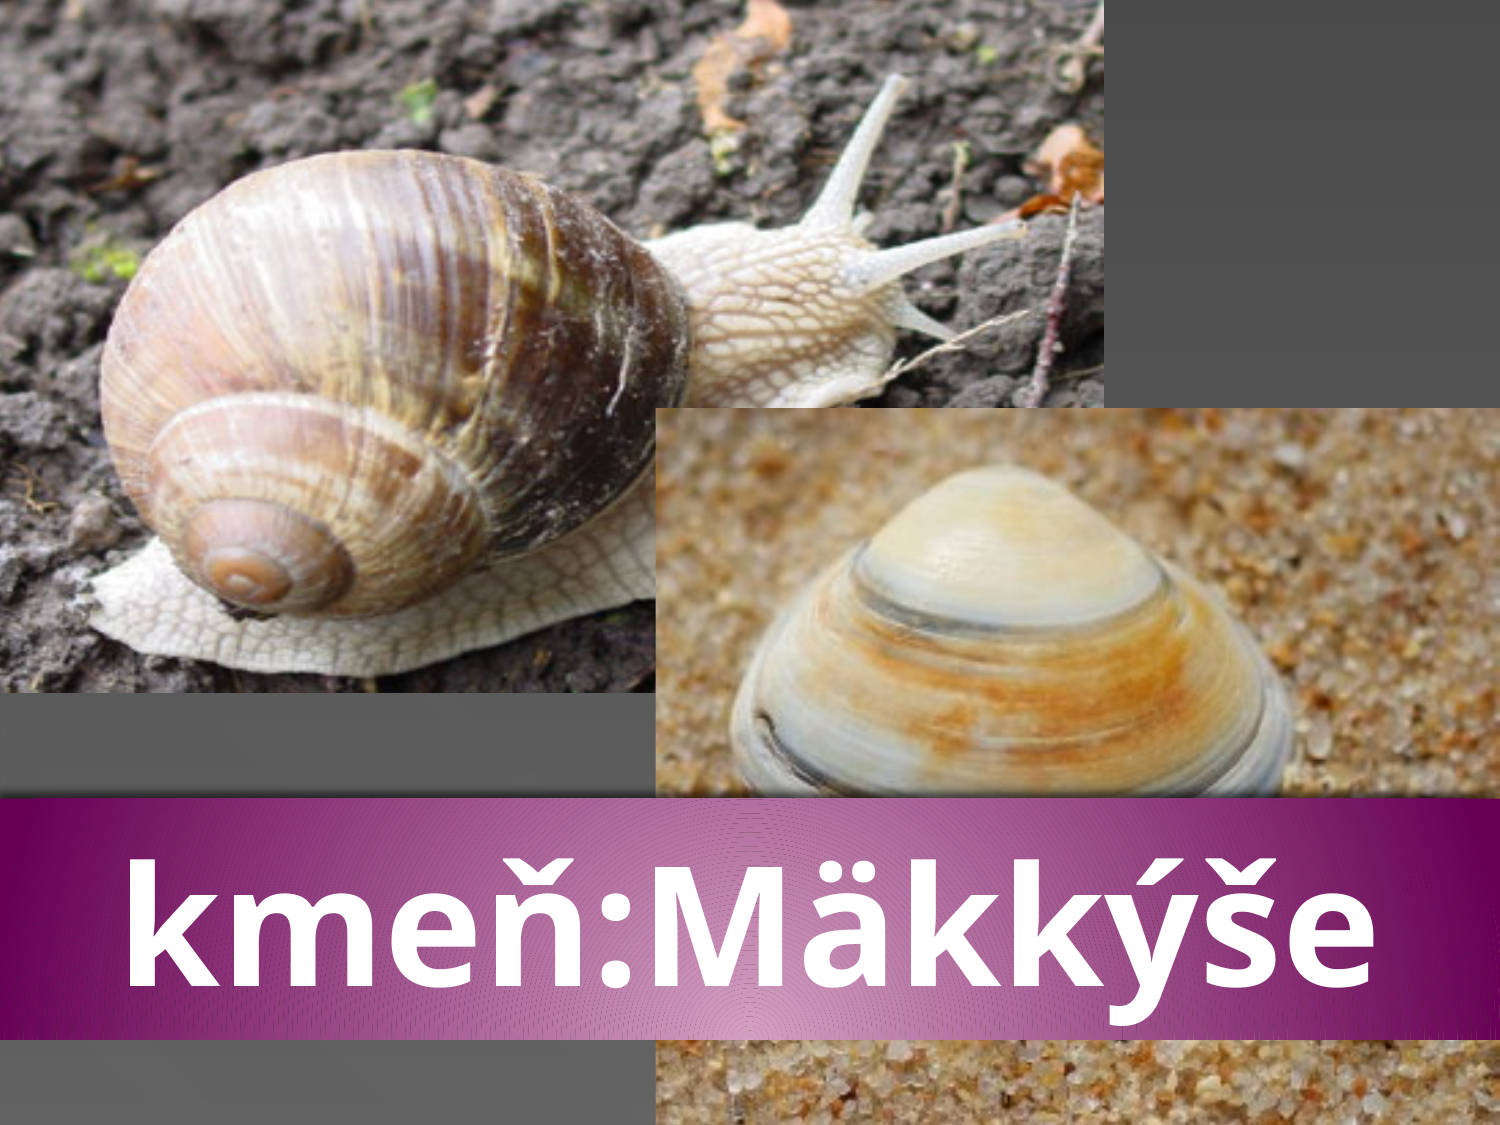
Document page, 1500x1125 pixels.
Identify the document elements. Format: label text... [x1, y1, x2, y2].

picture [0, 0, 1500, 1125]
text_box kmeň:Mäkkýše [0, 798, 645, 1040]
